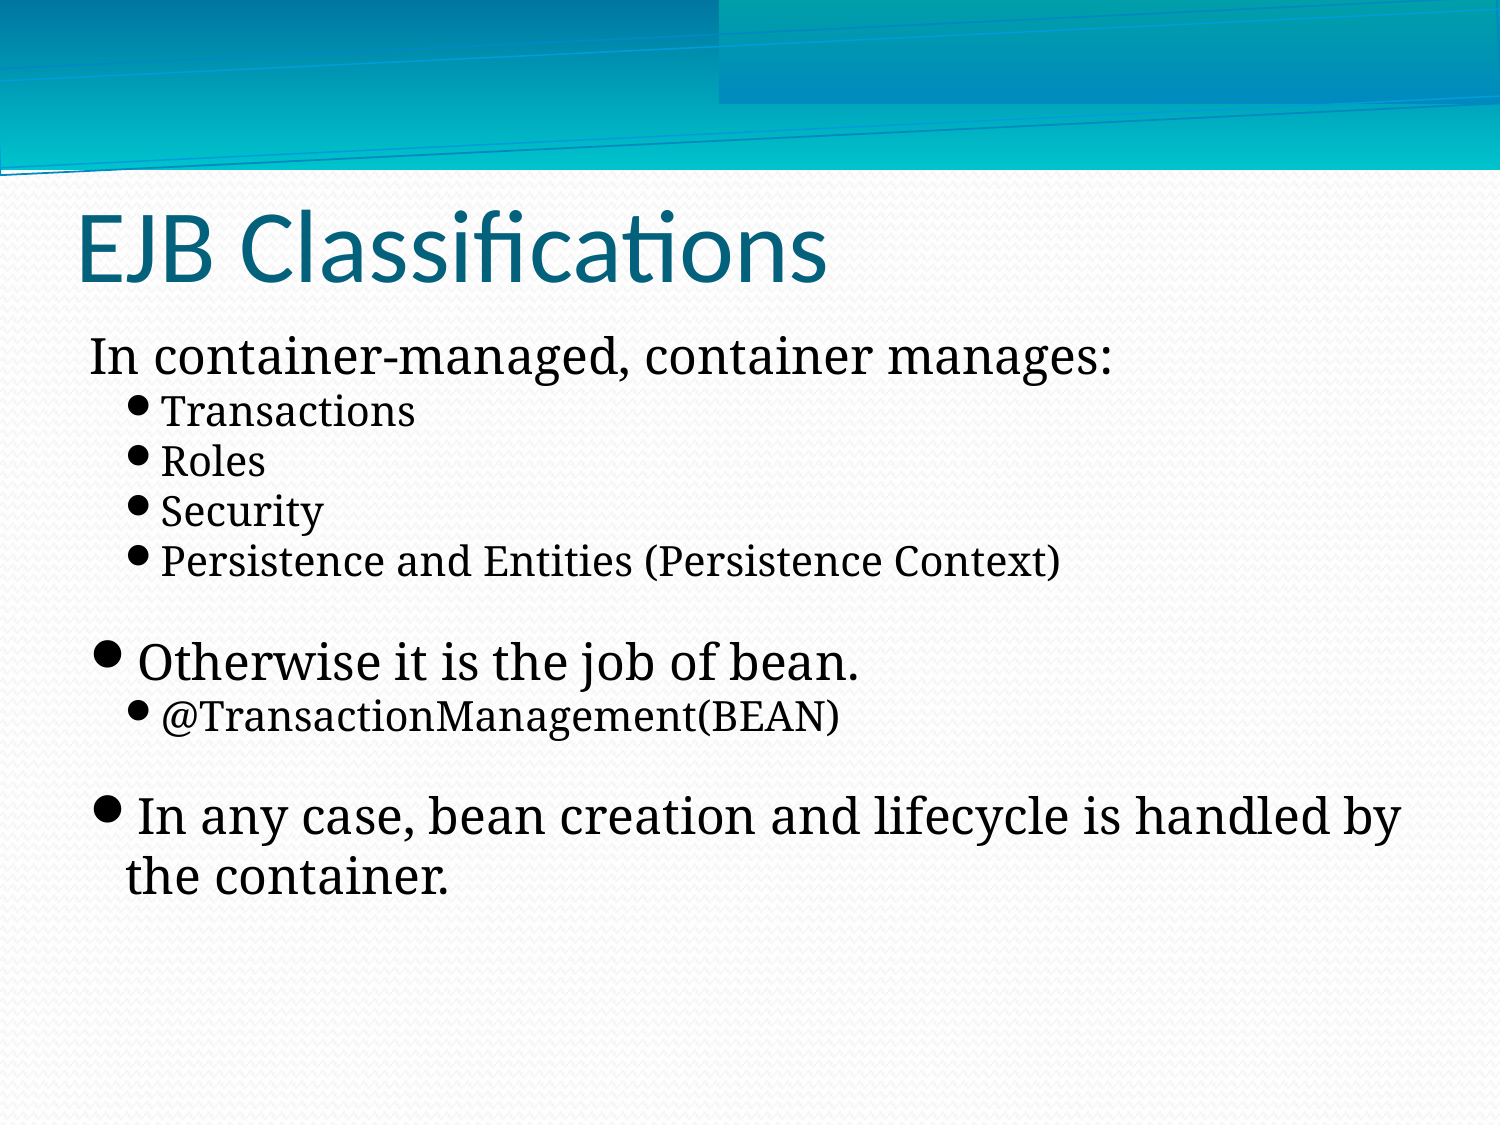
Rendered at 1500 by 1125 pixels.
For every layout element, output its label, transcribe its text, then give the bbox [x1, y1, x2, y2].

picture [0, 169, 1500, 1125]
text_box EJB Classifications [74, 115, 1425, 303]
picture [2, 169, 74, 173]
text_box In container-managed, container manages: Transactions Roles Security Persistence and Entities (Persistence Context) Otherwise it is the job of bean. @TransactionManagement(BEAN) In any case, bean creation and lifecycle is handled by the container. [74, 317, 1425, 1038]
